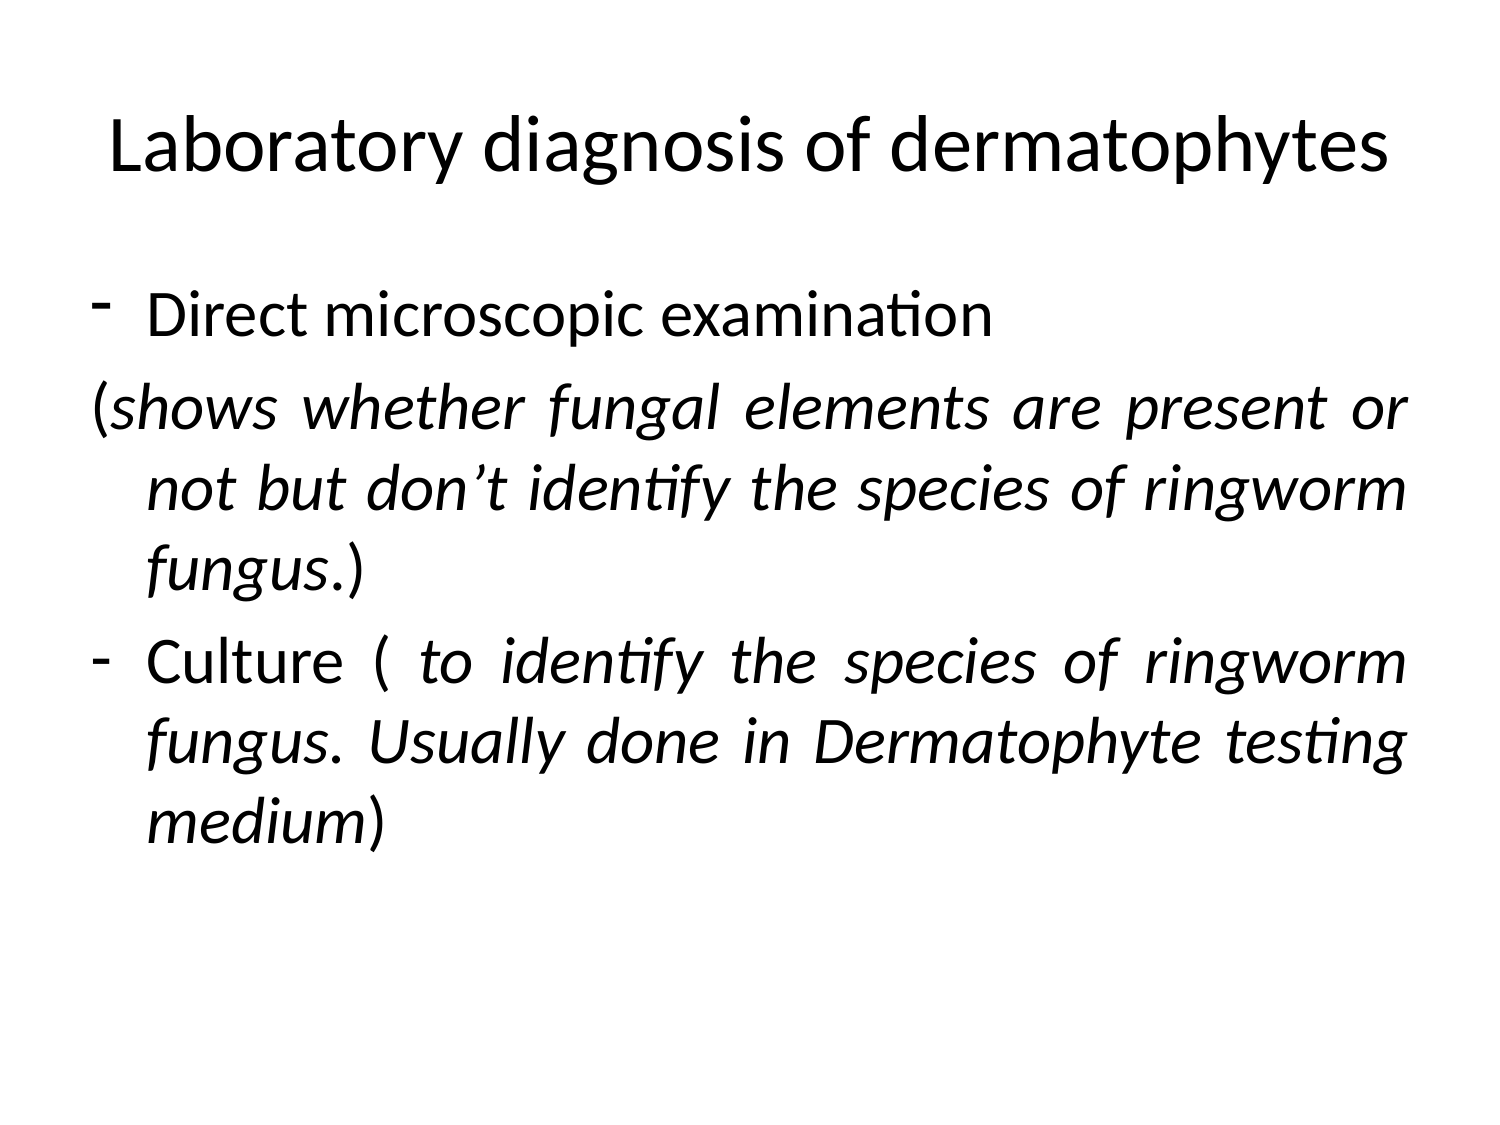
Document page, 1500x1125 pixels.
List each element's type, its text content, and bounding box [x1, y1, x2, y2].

title Laboratory diagnosis of dermatophytes [75, 45, 1425, 233]
list Direct microscopic examination (shows whether fungal elements are present or not but don’t identify the species of ringworm fungus.) Culture ( to identify the species of ringworm fungus. Usually done in Dermatophyte testing medium) [75, 262, 1425, 1005]
